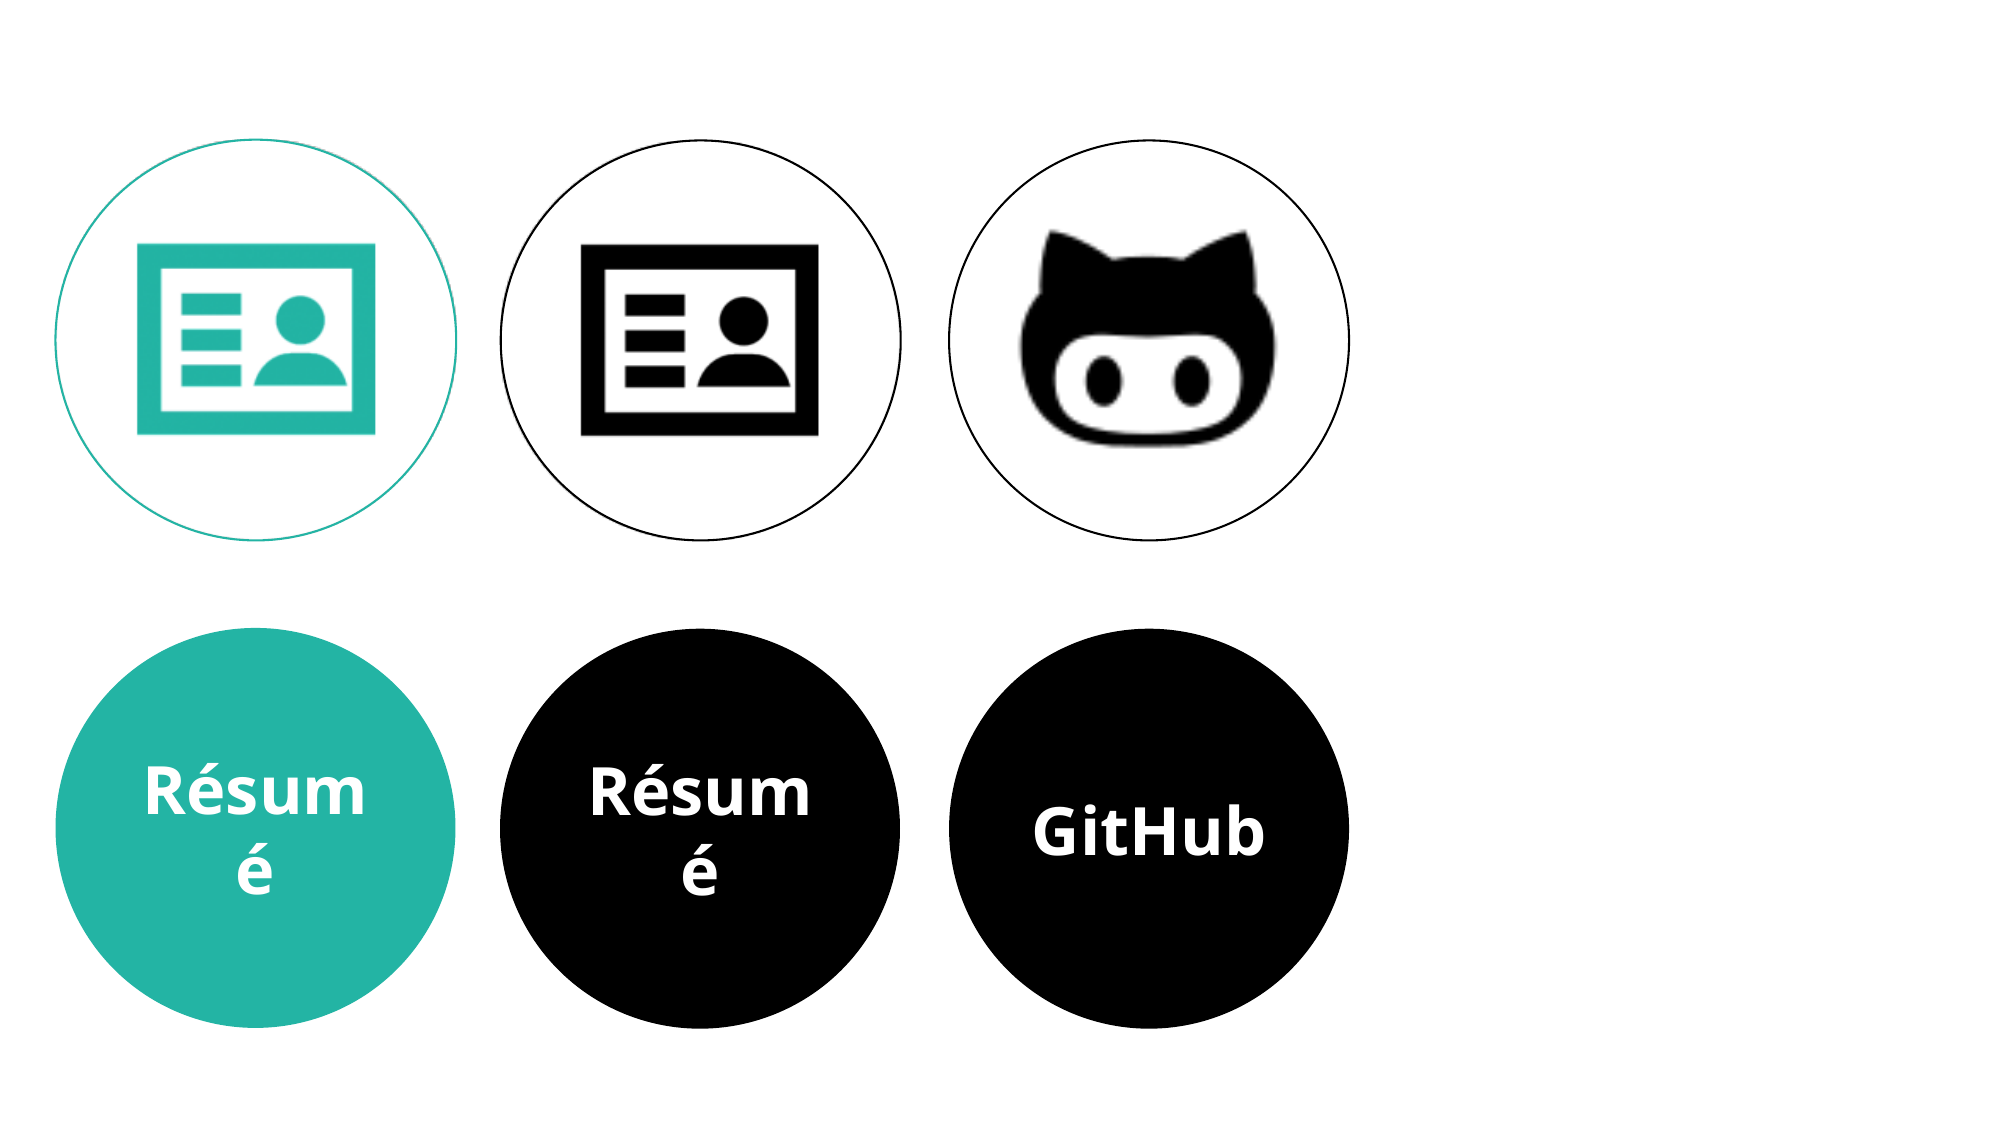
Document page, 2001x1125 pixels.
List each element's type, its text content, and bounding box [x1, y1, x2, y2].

text_box Résumé [498, 627, 902, 1030]
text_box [55, 139, 457, 541]
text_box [499, 140, 901, 541]
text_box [946, 139, 1355, 544]
text_box GitHub [948, 627, 1351, 1030]
text_box Résumé [54, 626, 457, 1029]
